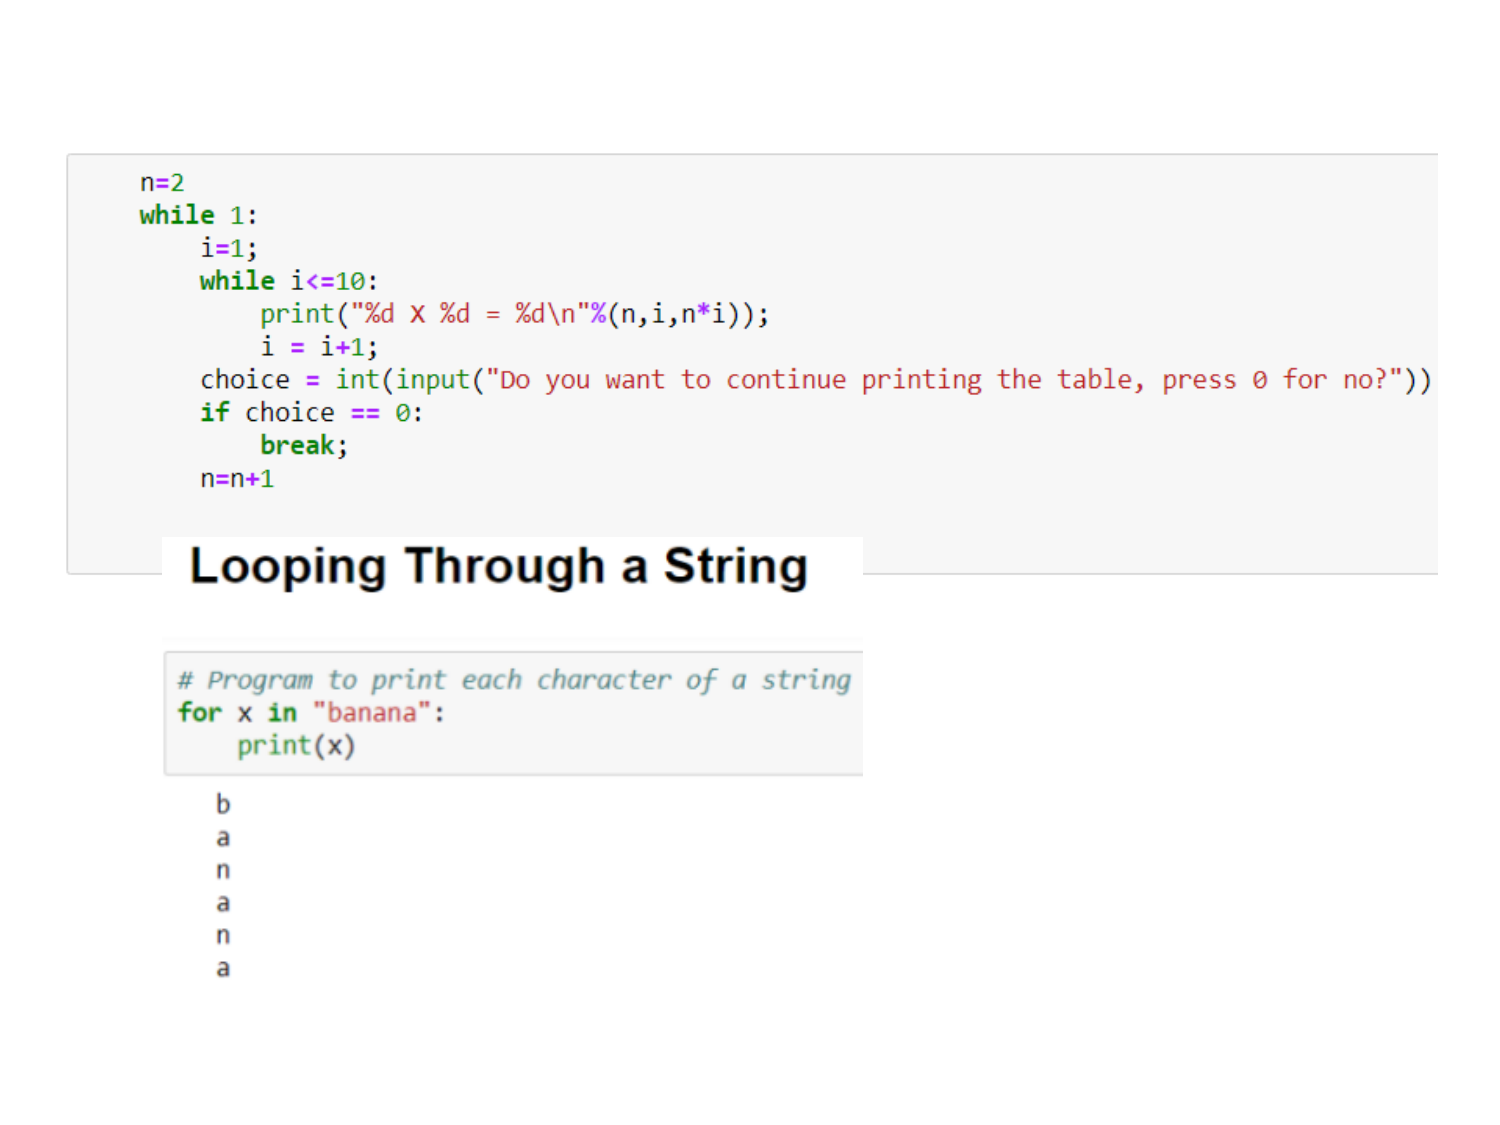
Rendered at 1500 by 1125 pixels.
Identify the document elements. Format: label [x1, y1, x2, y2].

picture [62, 149, 1438, 587]
list [162, 537, 863, 989]
